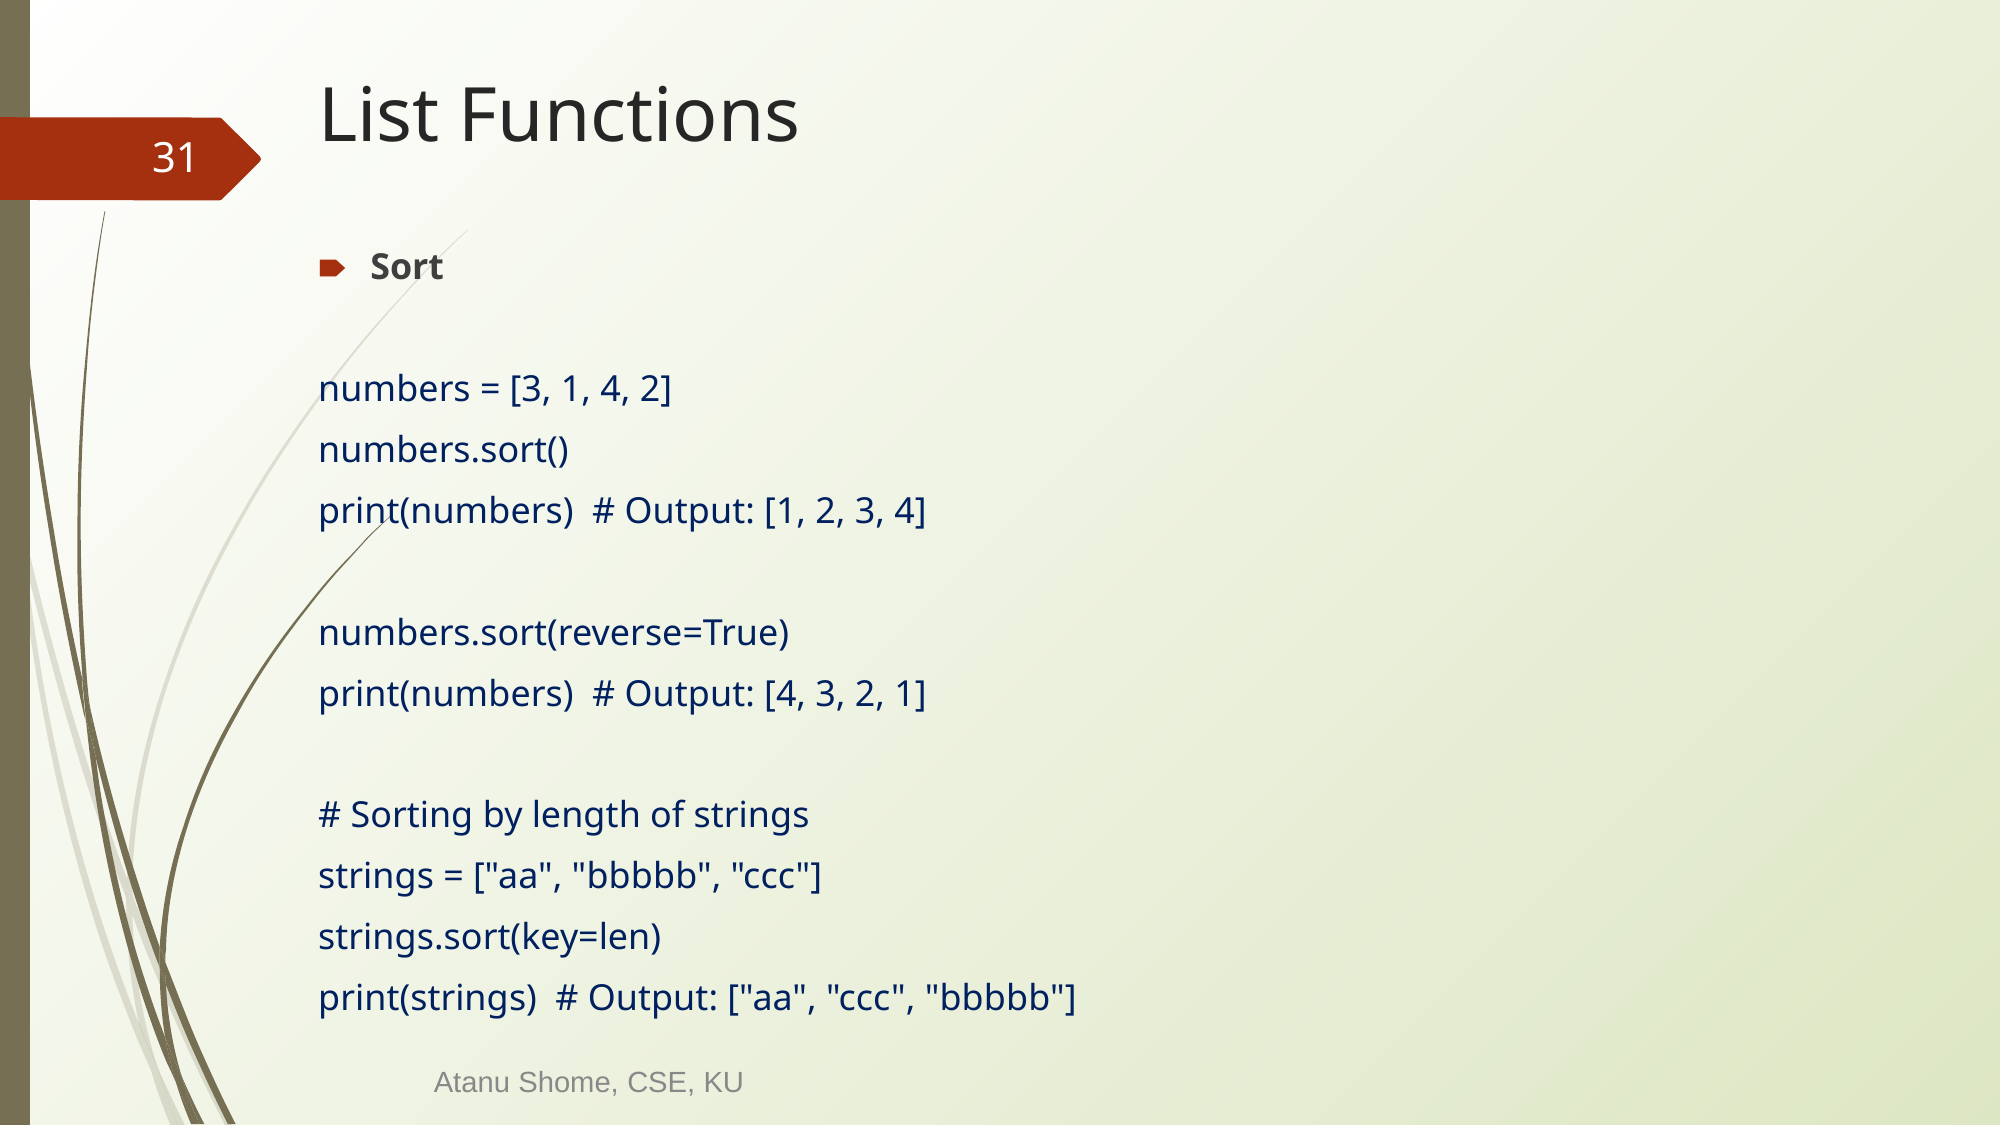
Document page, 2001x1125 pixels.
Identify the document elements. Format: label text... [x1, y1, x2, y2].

title List Functions [303, 58, 1888, 201]
slide_number ‹#› [87, 129, 216, 190]
footer Atanu Shome, CSE, KU [418, 1050, 1669, 1111]
list Sort numbers = [3, 1, 4, 2] numbers.sort() print(numbers) # Output: [1, 2, 3, 4] numbers.sort(reverse=True) print(numbers) # Output: [4, 3, 2, 1] # Sorting by length of strings strings = ["aa", "bbbbb", "ccc"] strings.sort(key=len) print(strings) # Output: ["aa", "ccc", "bbbbb"] [303, 235, 1888, 1028]
